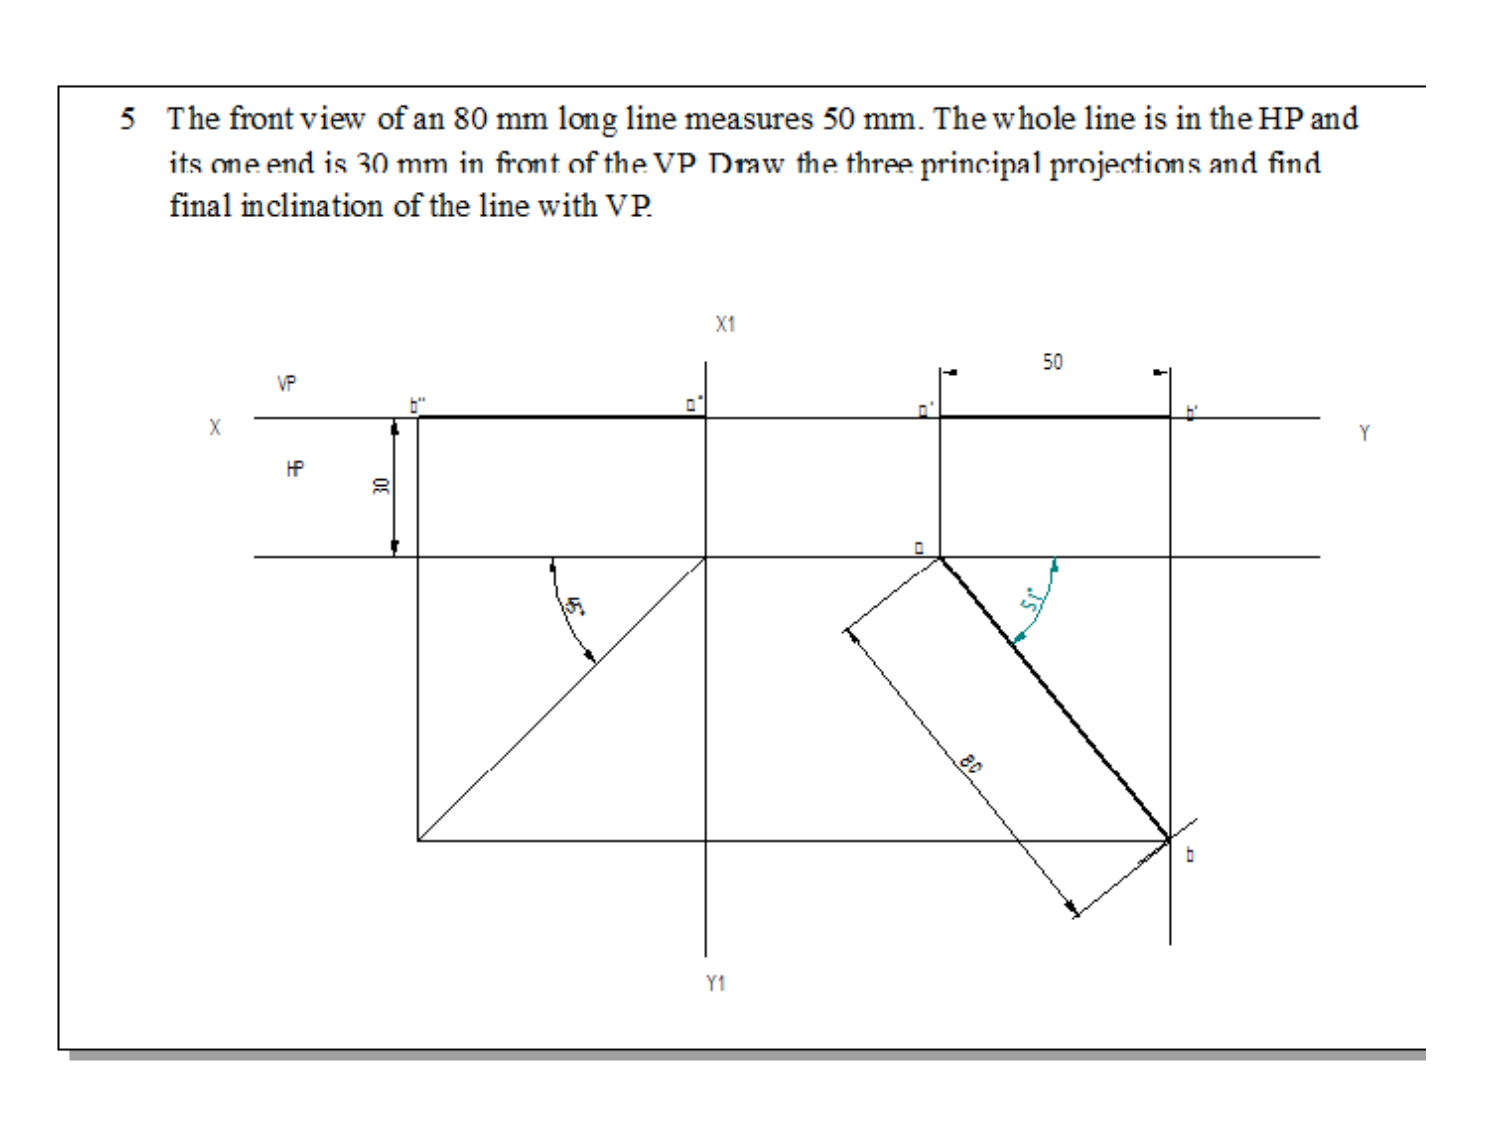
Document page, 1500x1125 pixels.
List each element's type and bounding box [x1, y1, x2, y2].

picture [56, 74, 1426, 1063]
